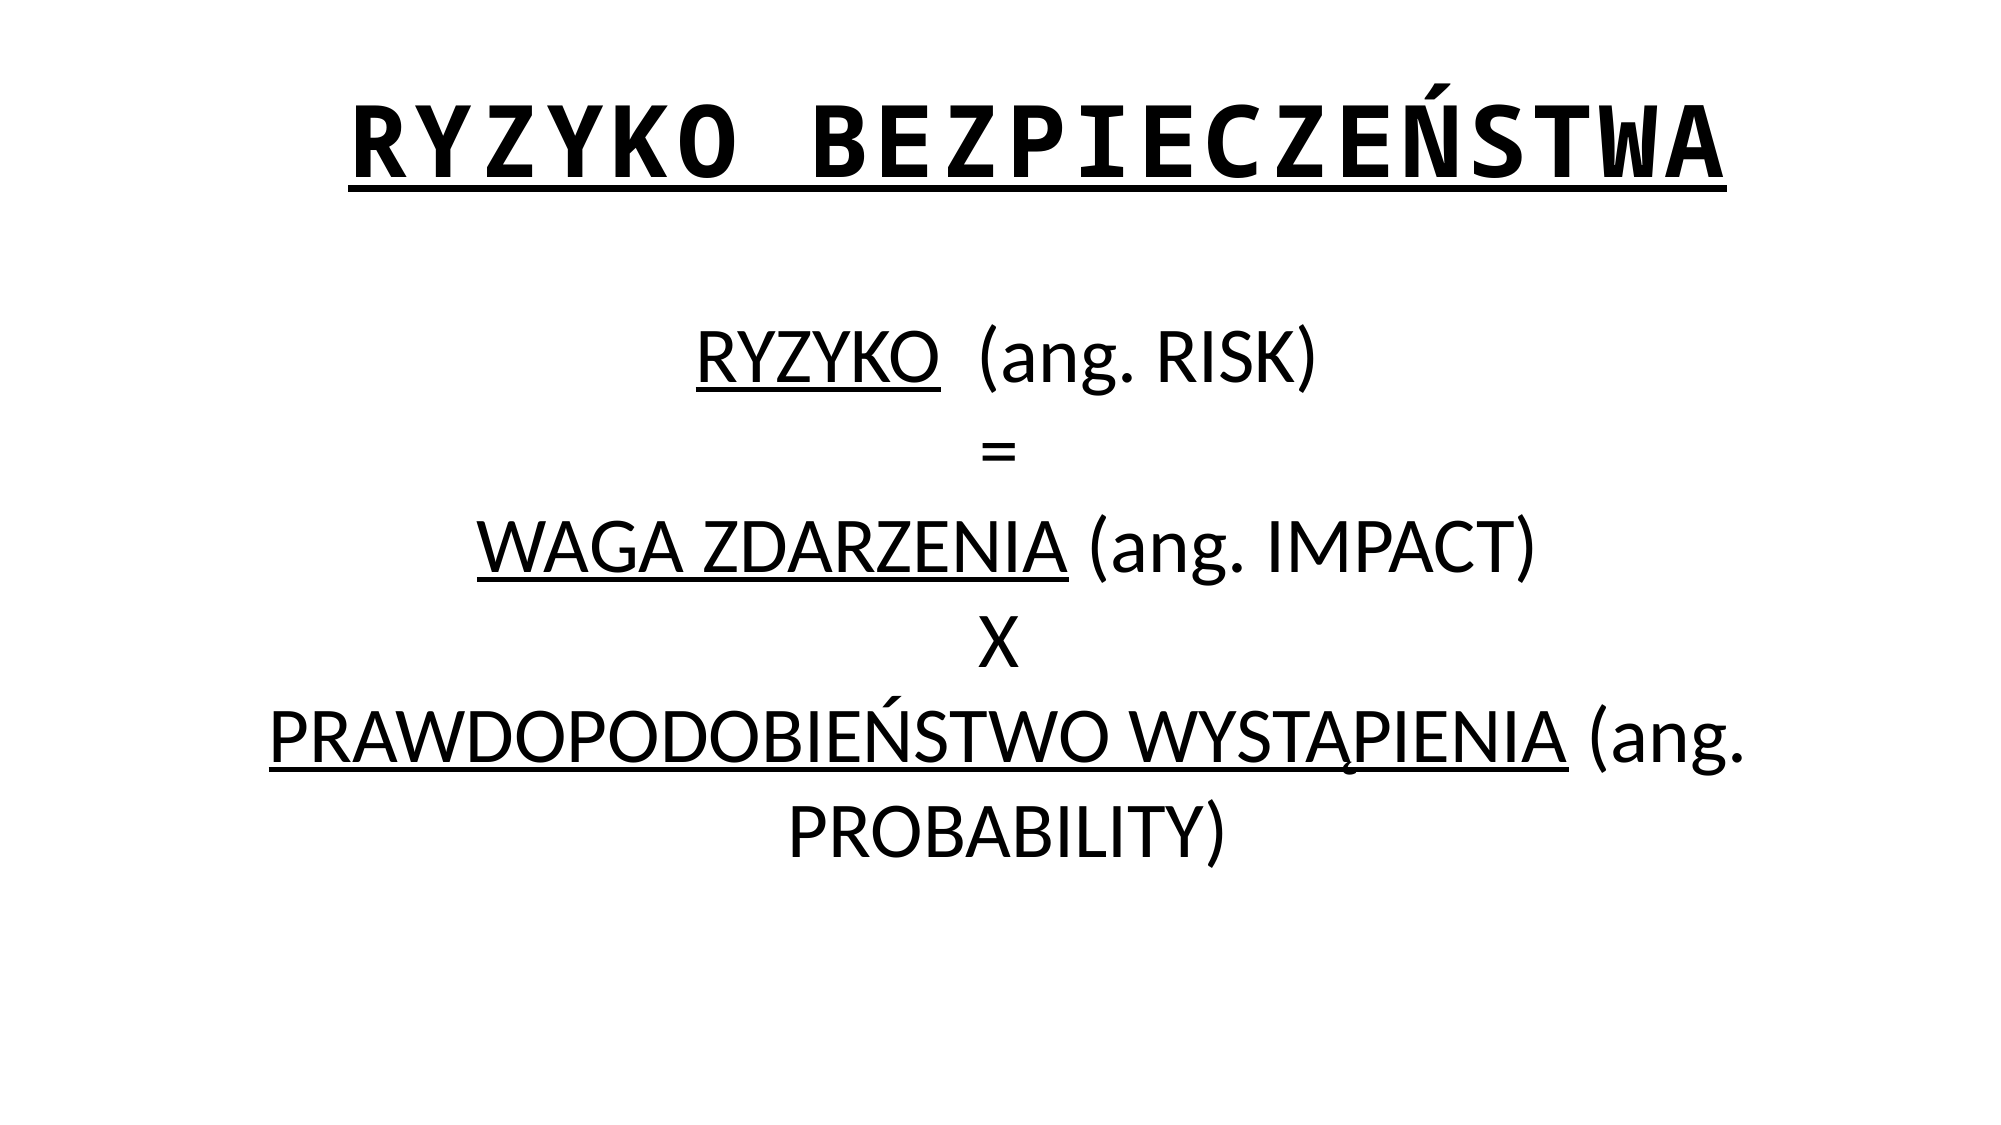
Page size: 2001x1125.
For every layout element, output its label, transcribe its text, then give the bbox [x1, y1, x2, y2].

title RYZYKO BEZPIECZEŃSTWA [298, 56, 1769, 210]
text_box RYZYKO (ang. RISK) = WAGA ZDARZENIA (ang. IMPACT) X PRAWDOPODOBIEŃSTWO WYSTĄPIENIA (ang. PROBABILITY) [173, 295, 1843, 881]
